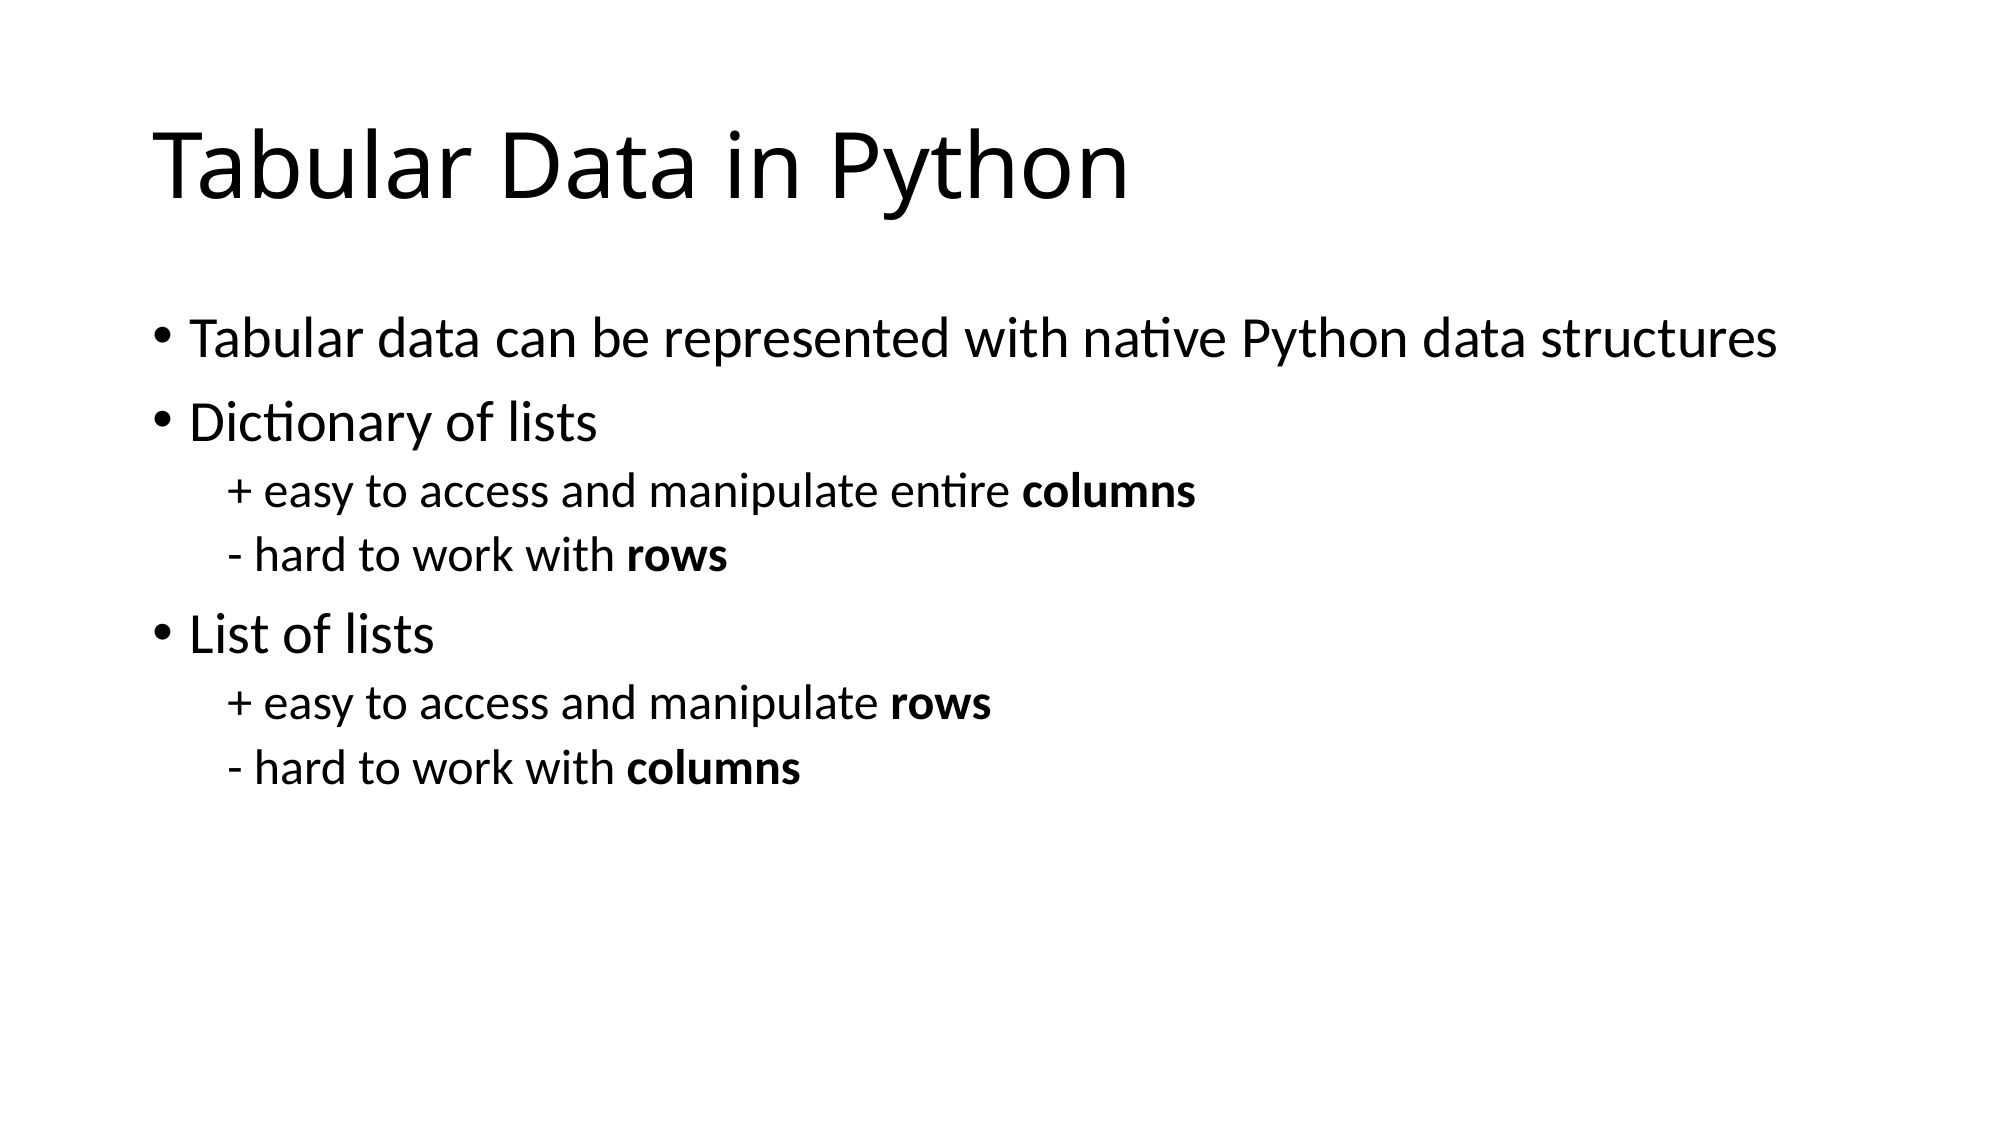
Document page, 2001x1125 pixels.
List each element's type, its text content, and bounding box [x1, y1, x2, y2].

list Tabular data can be represented with native Python data structures Dictionary of lists + easy to access and manipulate entire columns - hard to work with rows List of lists + easy to access and manipulate rows - hard to work with columns [137, 299, 1863, 1014]
title Tabular Data in Python [137, 59, 1863, 278]
